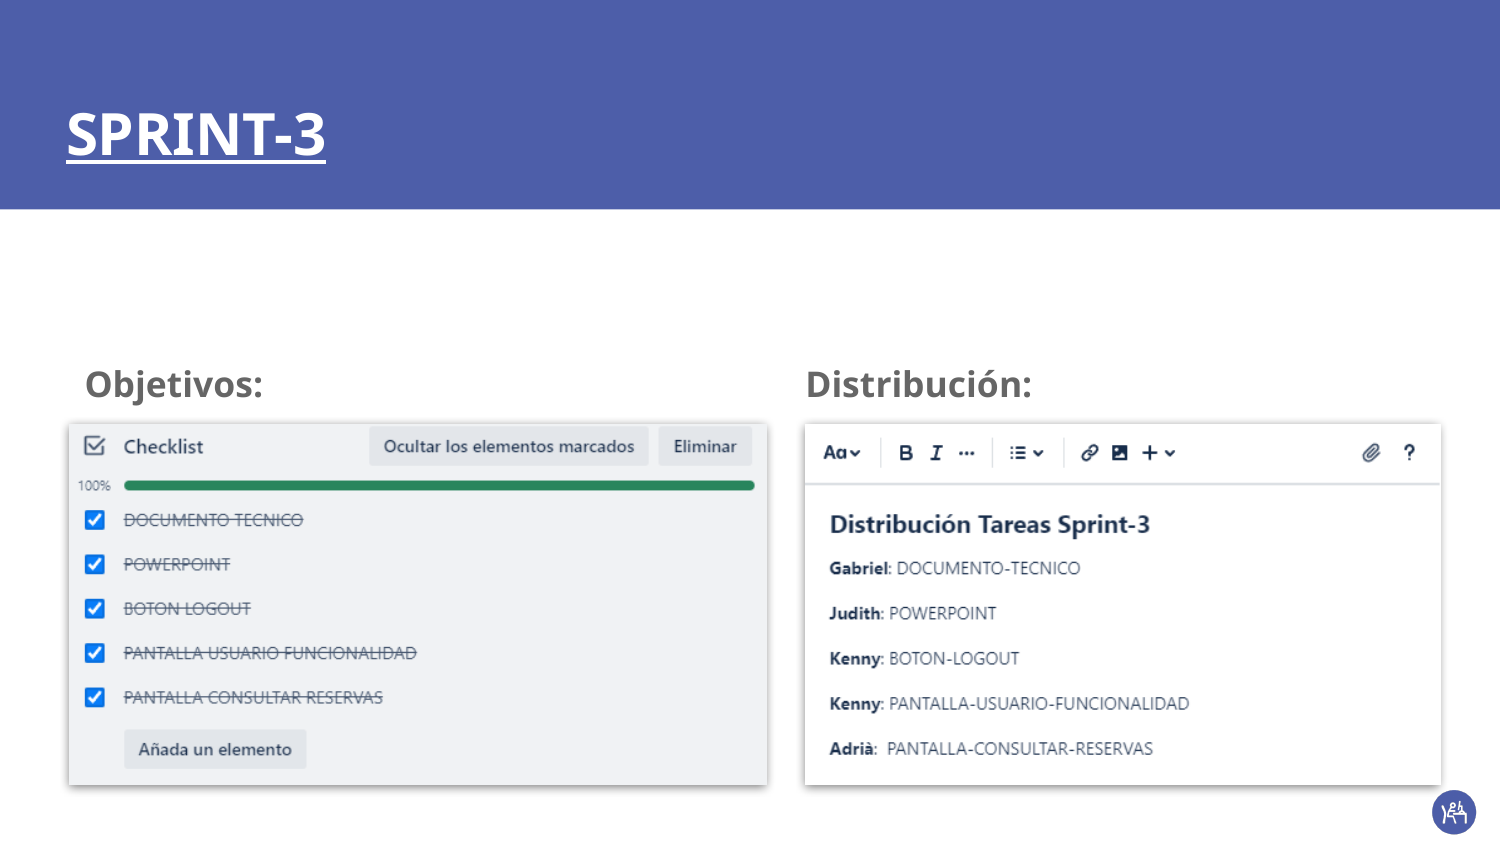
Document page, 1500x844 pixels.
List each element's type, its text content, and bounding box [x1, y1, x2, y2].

picture [805, 423, 1481, 843]
list Objetivos: [69, 341, 689, 420]
list Distribución: [790, 341, 1410, 747]
title SPRINT-3 [51, 82, 1449, 185]
picture [69, 423, 767, 785]
